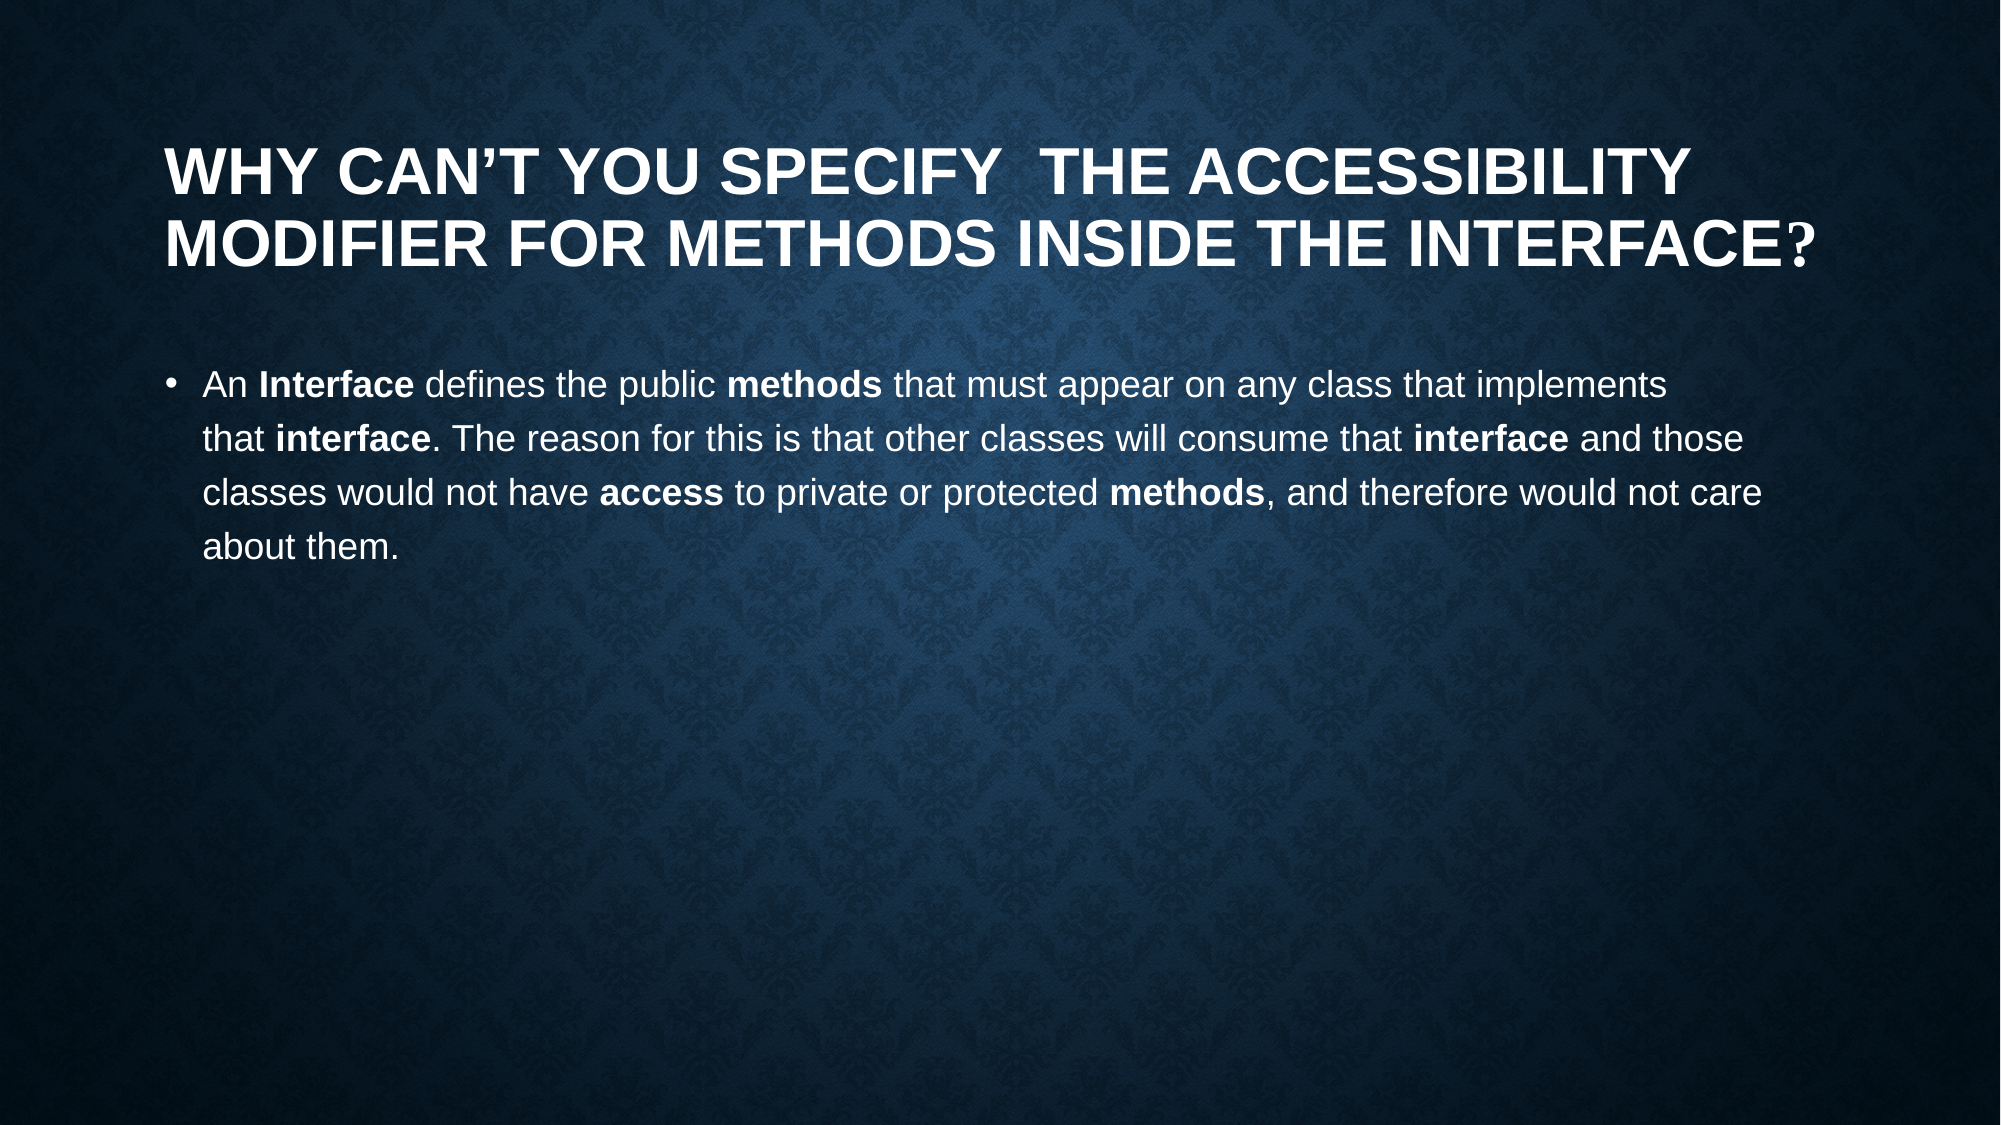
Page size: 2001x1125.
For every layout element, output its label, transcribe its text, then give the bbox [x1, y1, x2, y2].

list An Interface defines the public methods that must appear on any class that implements that interface. The reason for this is that other classes will consume that interface and those classes would not have access to private or protected methods, and therefore would not care about them. [149, 343, 1849, 950]
title Why can’t you specify the accessibility modifier for methods inside the interface? [149, 99, 1849, 318]
